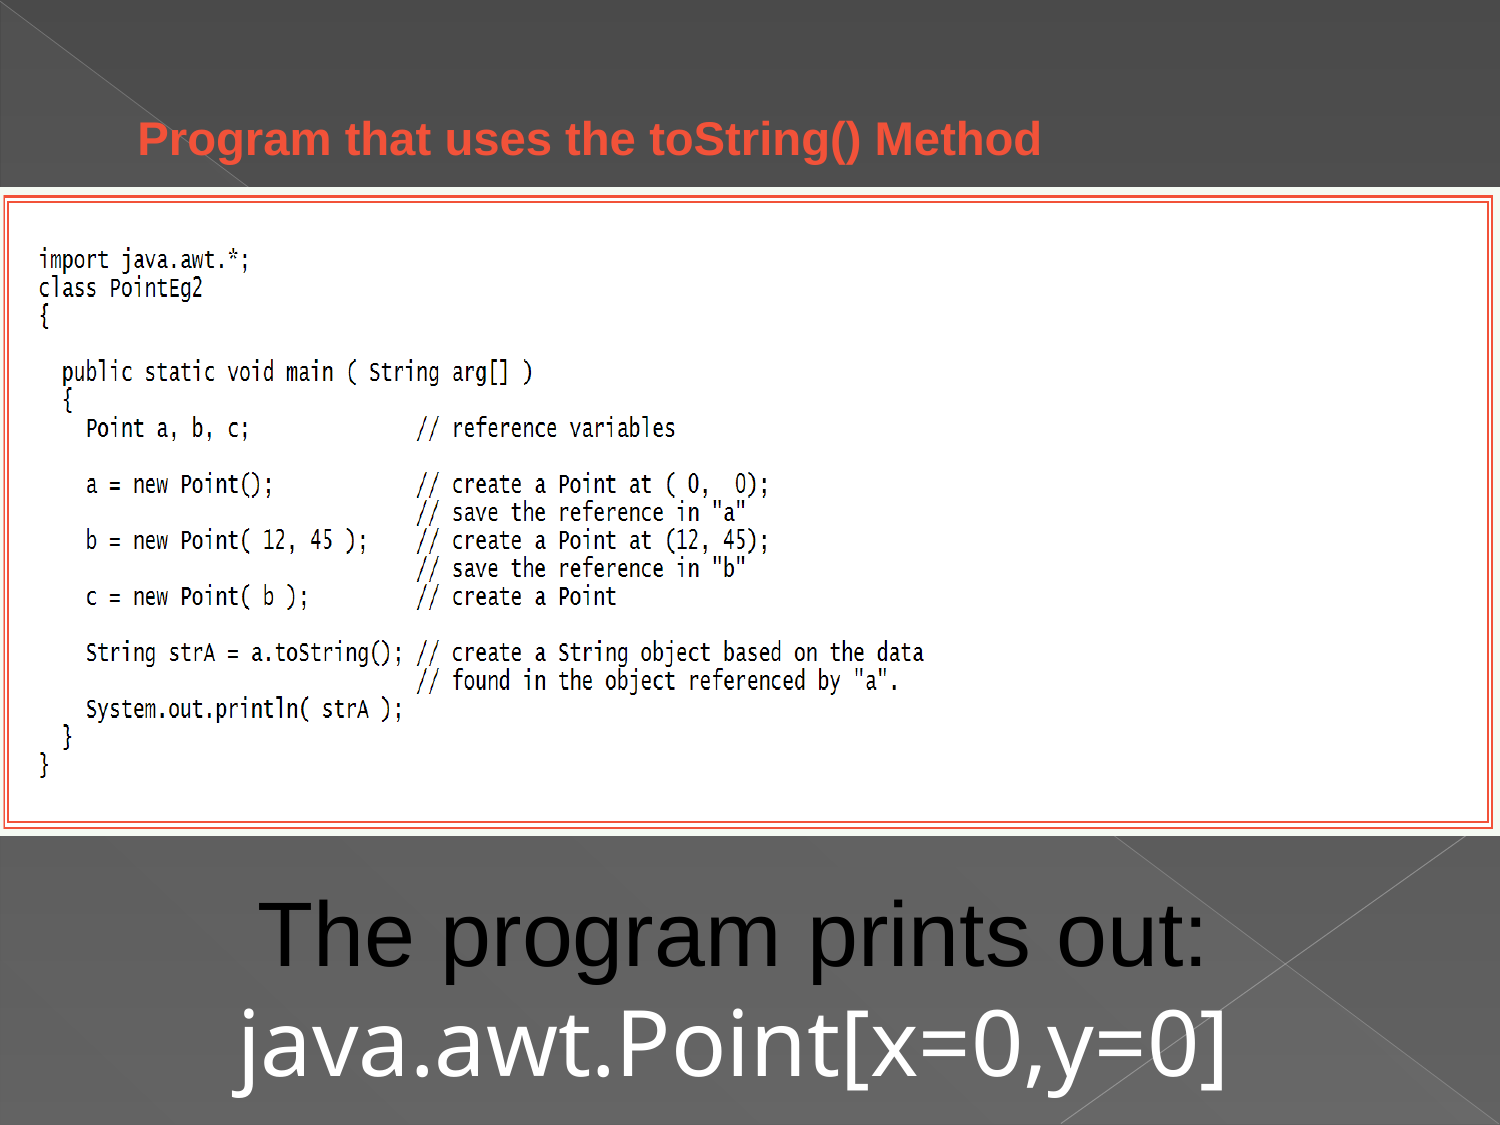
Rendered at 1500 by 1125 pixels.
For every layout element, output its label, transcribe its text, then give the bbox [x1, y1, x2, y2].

text_box The program prints out: java.awt.Point[x=0,y=0] [177, 866, 1291, 1102]
title Program that uses the toString() Method [75, 99, 1425, 187]
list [0, 187, 1500, 837]
